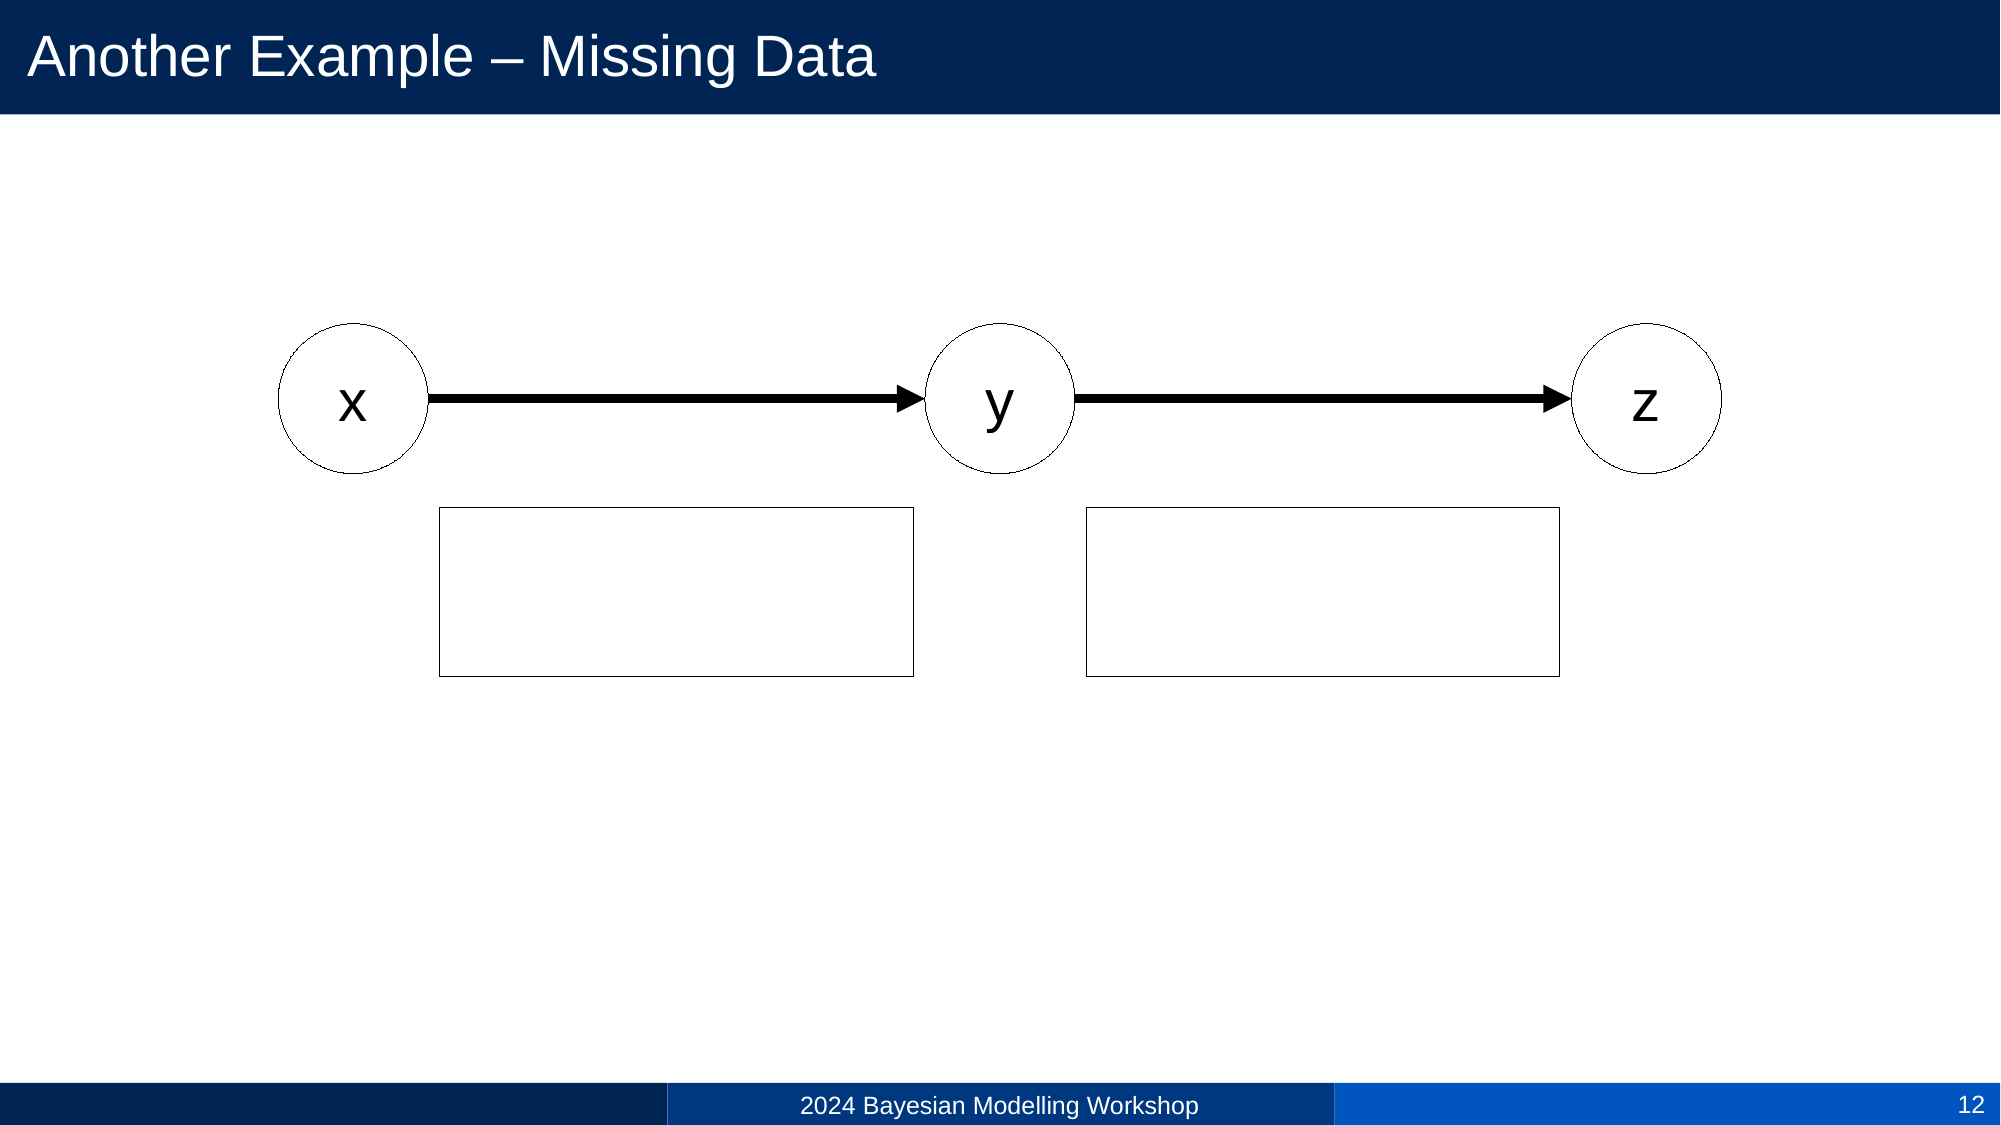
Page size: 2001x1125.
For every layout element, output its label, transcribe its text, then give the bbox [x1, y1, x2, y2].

text_box y [924, 323, 1075, 474]
text_box x [278, 323, 429, 474]
title Another Example – Missing Data [12, 6, 1984, 108]
text_box z [1571, 323, 1722, 474]
